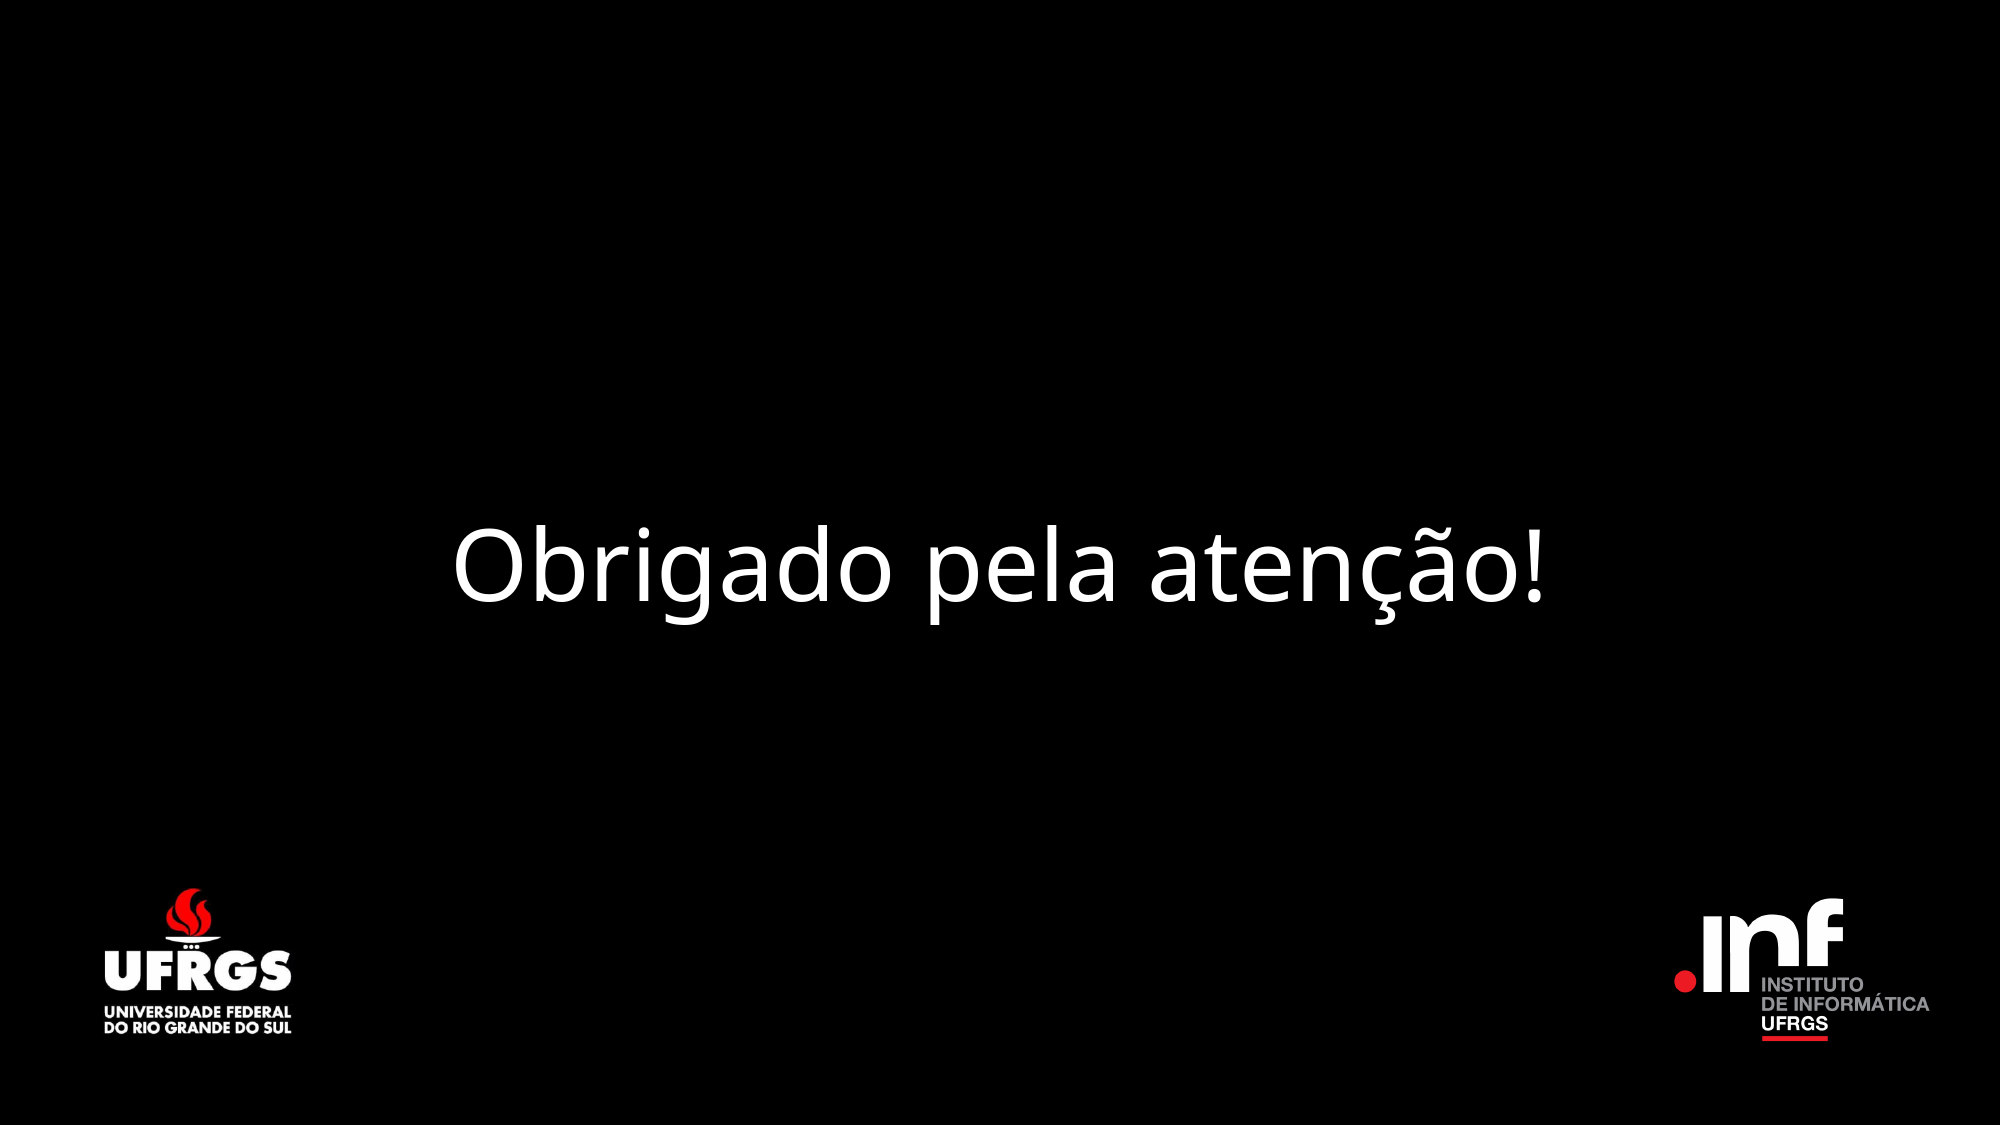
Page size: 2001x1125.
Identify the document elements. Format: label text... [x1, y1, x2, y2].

text_box Obrigado pela atenção! [65, 494, 1935, 629]
picture [1657, 883, 1936, 1056]
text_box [61, 851, 326, 1037]
